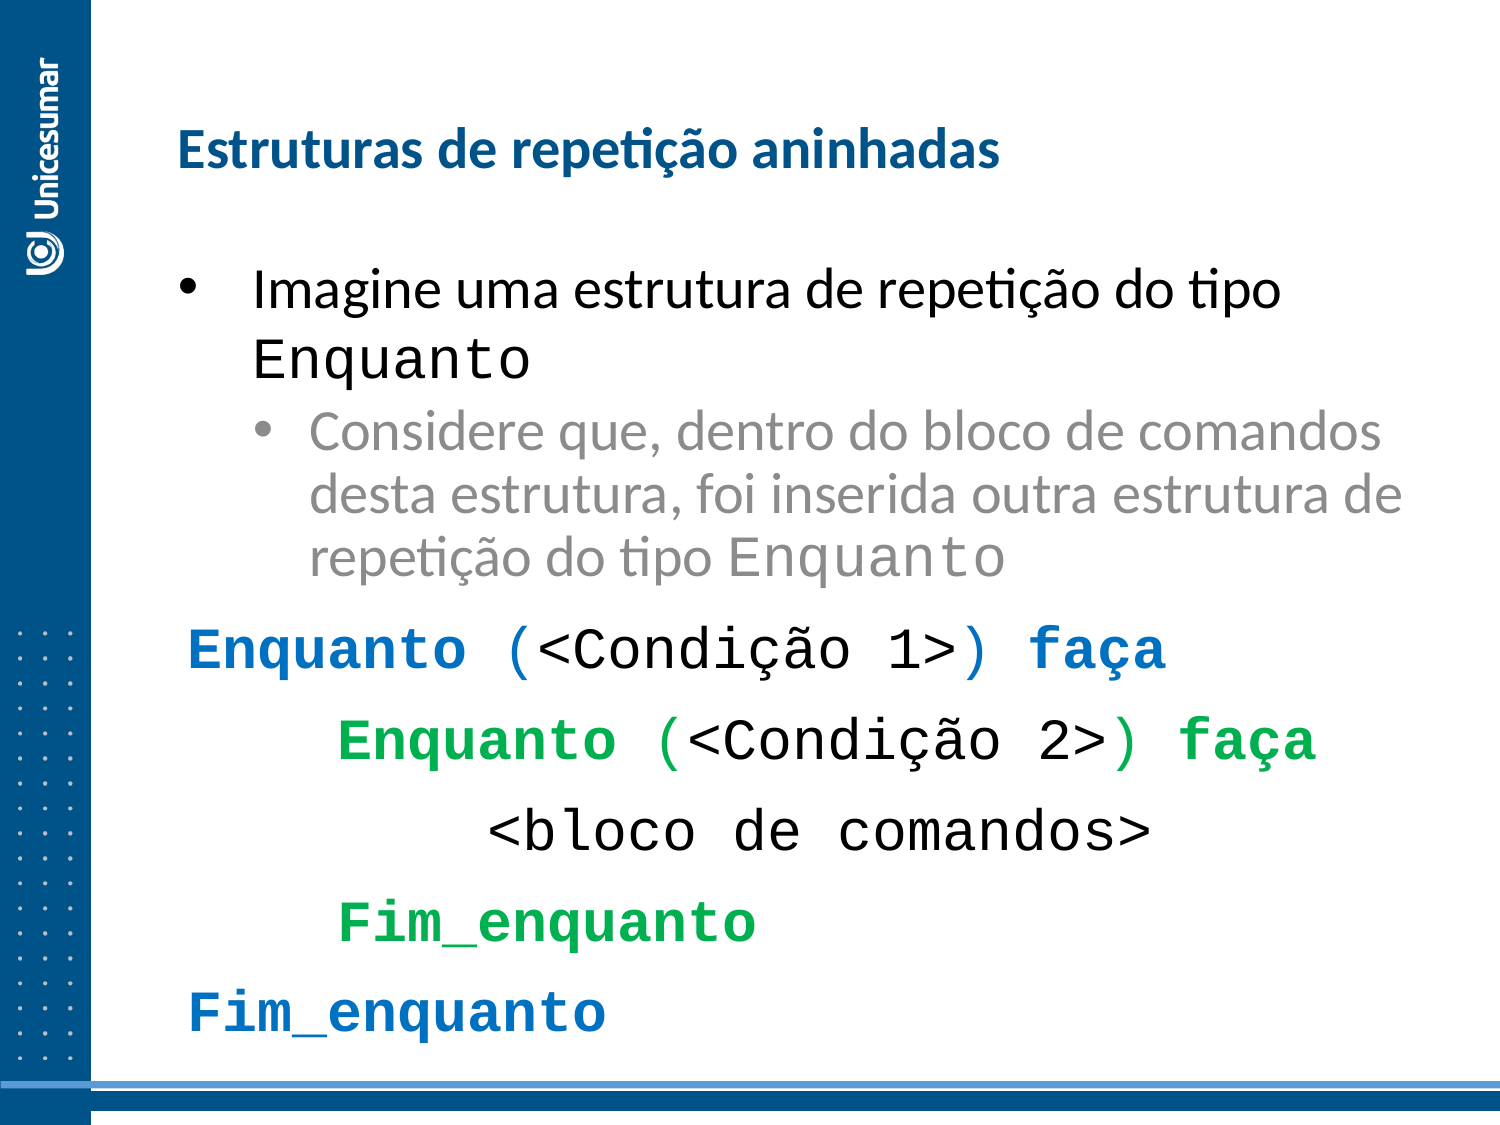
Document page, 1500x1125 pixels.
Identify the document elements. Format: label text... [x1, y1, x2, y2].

picture [18, 631, 83, 1060]
list Estruturas de repetição aninhadas [162, 81, 1459, 217]
list Imagine uma estrutura de repetição do tipo Enquanto Considere que, dentro do bloco de comandos desta estrutura, foi inserida outra estrutura de repetição do tipo Enquanto Enquanto (<Condição 1>) faça Enquanto (<Condição 2>) faça <bloco de comandos> Fim_enquanto Fim_enquanto [162, 242, 1459, 968]
picture [27, 58, 64, 275]
